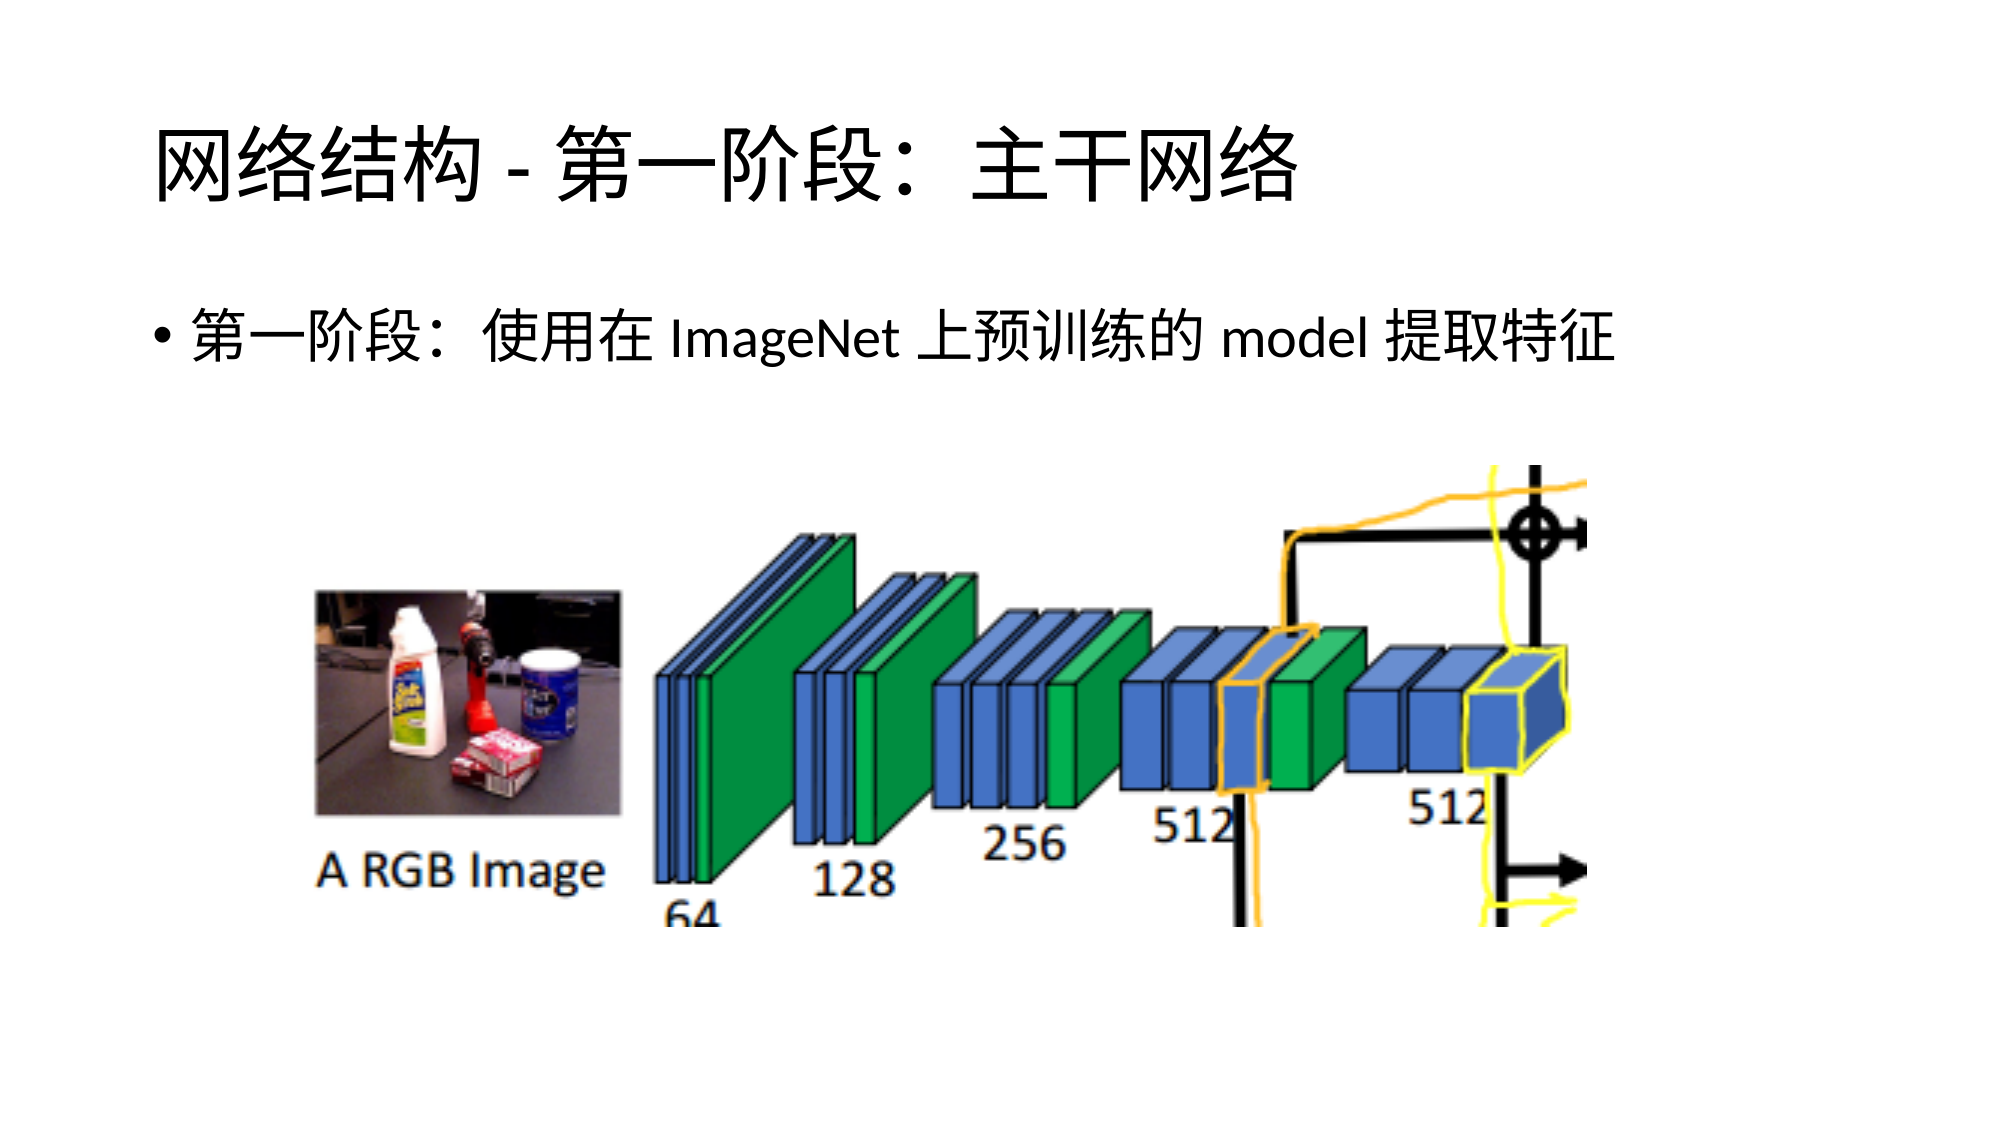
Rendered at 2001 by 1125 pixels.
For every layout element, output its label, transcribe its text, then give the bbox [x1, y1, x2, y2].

picture [202, 465, 1587, 927]
title 网络结构-第一阶段：主干网络 [137, 59, 1863, 278]
list 第一阶段：使用在ImageNet上预训练的model提取特征 [137, 299, 1863, 1014]
